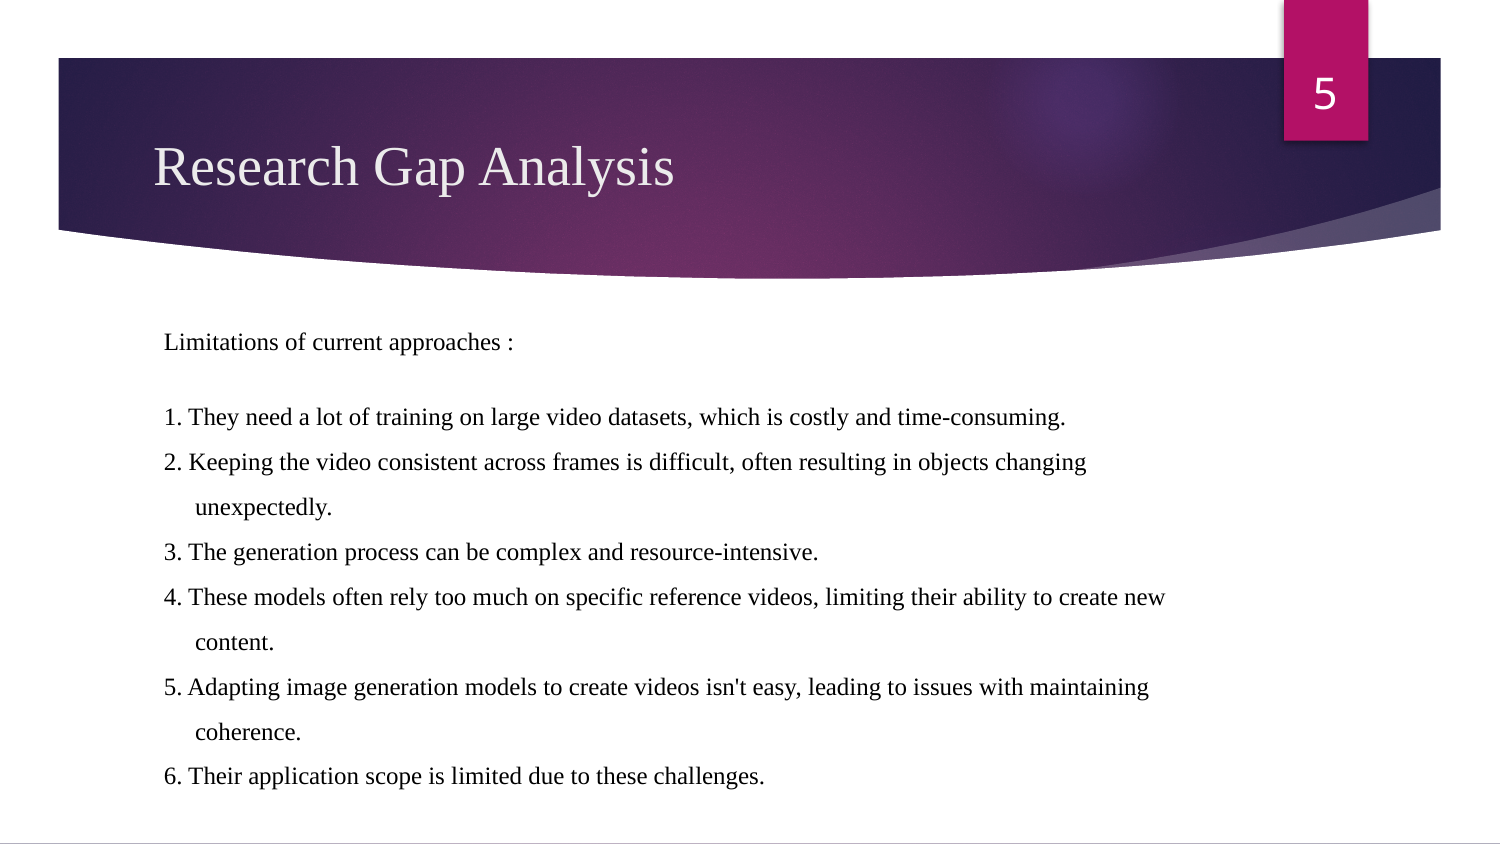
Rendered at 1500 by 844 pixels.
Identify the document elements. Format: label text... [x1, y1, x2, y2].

title Research Gap Analysis [142, 119, 1220, 207]
picture [59, 58, 1440, 278]
list Limitations of current approaches : 1. They need a lot of training on large video datasets, which is costly and time-consuming. 2. Keeping the video consistent across frames is difficult, often resulting in objects changing unexpectedly. 3. The generation process can be complex and resource-intensive. 4. These models often rely too much on specific reference videos, limiting their ability to create new content. 5. Adapting image generation models to create videos isn't easy, leading to issues with maintaining coherence. 6. Their application scope is limited due to these challenges. [142, 320, 1228, 741]
slide_number ‹#› [1273, 36, 1377, 131]
